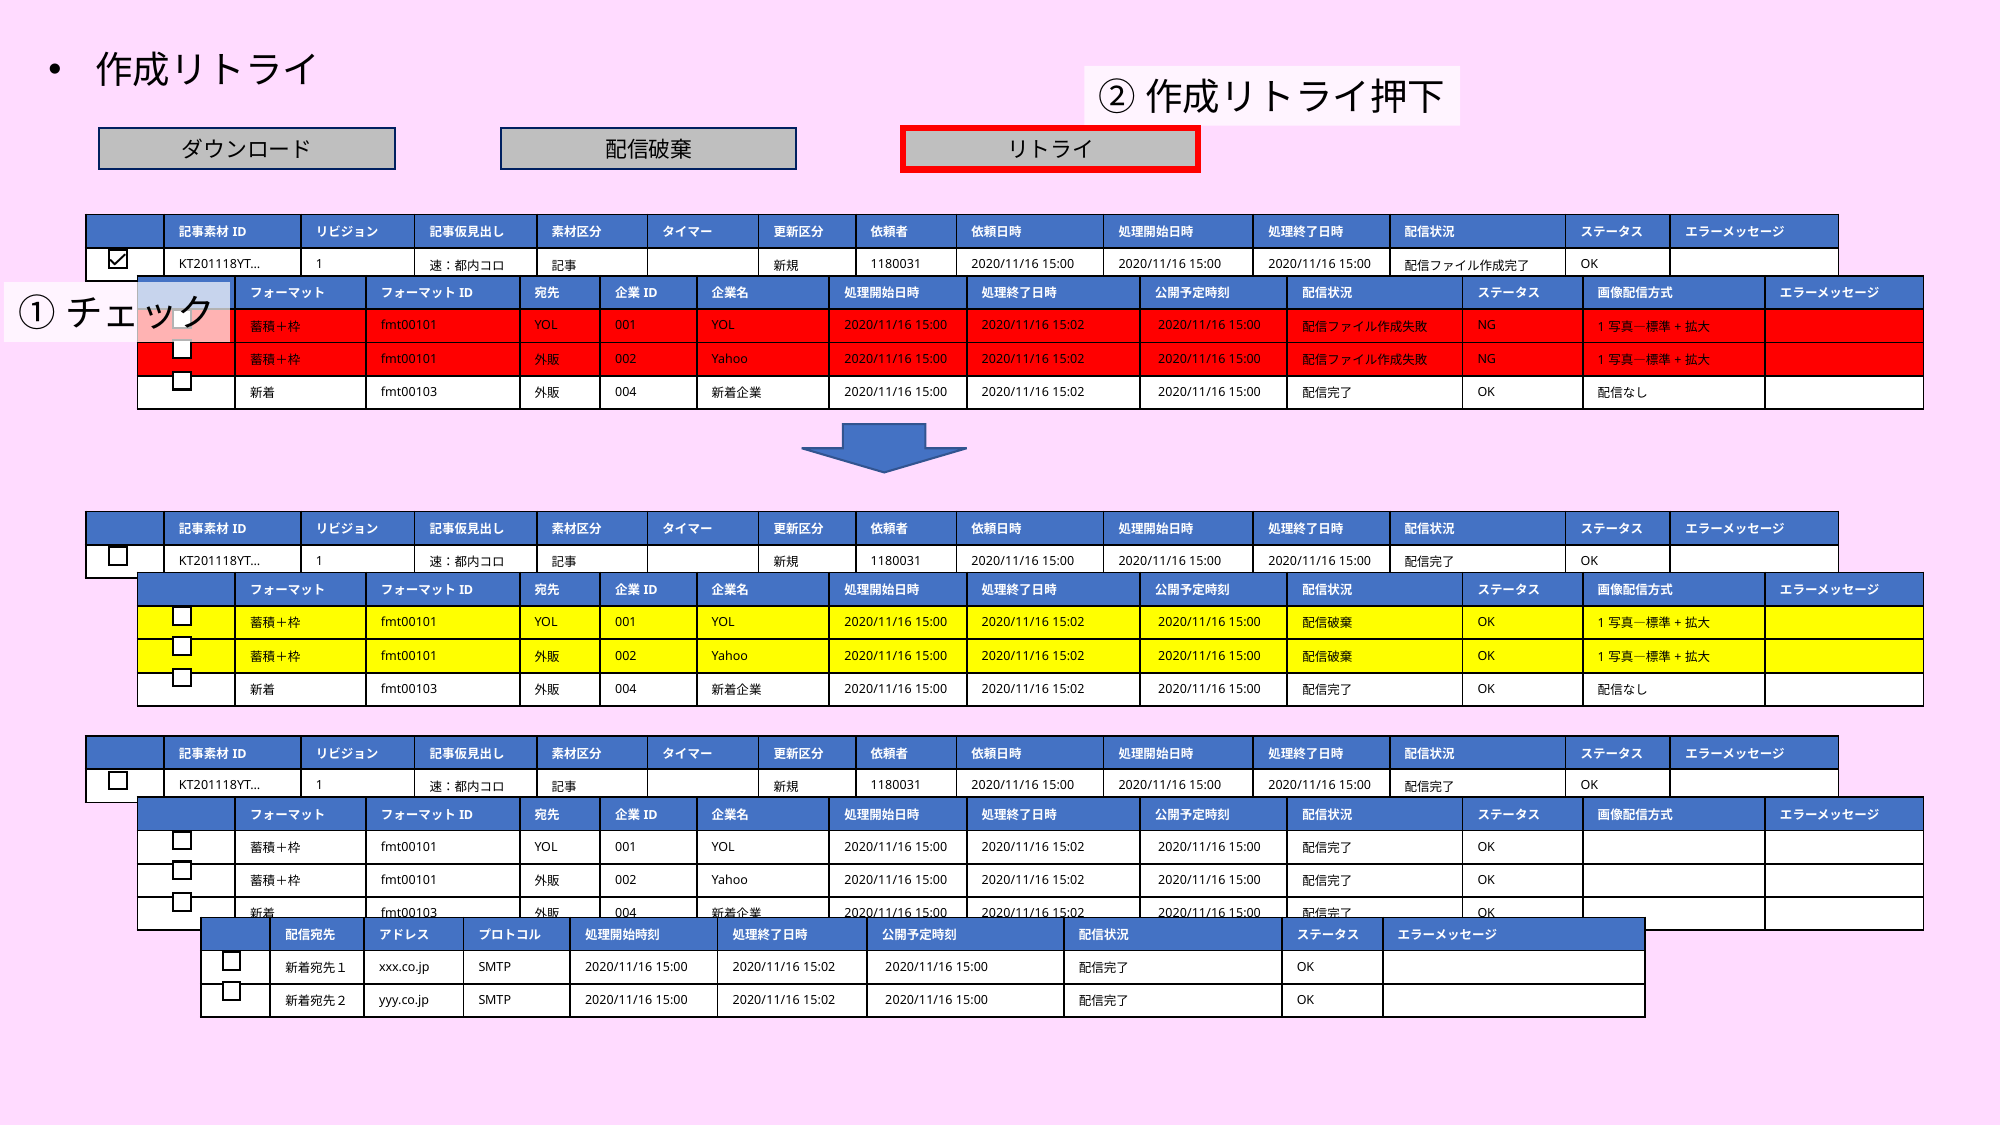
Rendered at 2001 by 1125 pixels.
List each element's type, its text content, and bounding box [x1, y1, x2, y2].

table_cell 2020/11/16 15:00 [830, 674, 966, 705]
table_cell 配信完了 [1065, 951, 1281, 983]
text_box ①チェック [3, 282, 230, 342]
table_header 処理開始日時 [830, 798, 966, 830]
table_header 企業ID [601, 277, 696, 308]
table_header フォーマット [236, 573, 365, 605]
table_cell OK [1566, 770, 1669, 796]
table_header ステータス [1463, 573, 1582, 605]
table_cell 新規 [759, 770, 855, 796]
table_header 画像配信方式 [1584, 798, 1764, 830]
table_cell 2020/11/16 15:00 [830, 343, 966, 375]
table_cell 配信完了 [1391, 546, 1565, 572]
table_header フォーマットID [367, 277, 519, 308]
table_cell fmt00101 [367, 831, 519, 863]
table_header 画像配信方式 [1584, 277, 1764, 308]
table_header 依頼者 [857, 512, 956, 544]
table_cell 外販 [521, 377, 599, 408]
table_header 素材区分 [538, 215, 647, 247]
table_cell [241, 951, 269, 983]
table_cell [1384, 985, 1644, 1016]
table_header [202, 918, 269, 950]
table_cell fmt00103 [367, 377, 519, 408]
table_cell fmt00103 [367, 898, 519, 917]
table_header 記事仮見出し [415, 215, 536, 247]
table_cell 新着宛先２ [271, 985, 363, 1016]
table_cell [1584, 898, 1764, 929]
table_header 処理終了日時 [968, 277, 1139, 308]
table_cell 2020/11/16 15:00 [1104, 249, 1252, 275]
table_cell [138, 607, 173, 638]
table_cell 2020/11/16 15:00 [1104, 770, 1252, 796]
table_cell 配信なし [1584, 377, 1764, 408]
table_header エラーメッセージ [1384, 918, 1644, 950]
table_header 公開予定時刻 [868, 918, 1063, 950]
table_cell 配信破棄 [1288, 607, 1462, 638]
table_cell 配信ファイル作成失敗 [1288, 310, 1462, 342]
table_header [138, 277, 234, 308]
table_cell [1766, 310, 1923, 342]
table_header 配信宛先 [271, 918, 363, 950]
table_cell 004 [601, 377, 696, 408]
table_cell [1671, 546, 1838, 572]
table_header ステータス [1566, 512, 1669, 544]
table_cell [1766, 343, 1923, 375]
table_cell 1 [302, 546, 414, 572]
table_cell [138, 898, 234, 929]
table_header フォーマットID [367, 798, 519, 830]
table_cell 1180031 [857, 546, 956, 572]
table_header 公開予定時刻 [1141, 573, 1286, 605]
table_cell 新着 [236, 377, 365, 408]
table_cell [138, 831, 173, 863]
table_cell 2020/11/16 15:00 [1141, 674, 1286, 705]
table_cell fmt00101 [367, 310, 519, 342]
table_cell [87, 770, 163, 802]
table_cell YOL [698, 607, 828, 638]
table_cell OK [1463, 831, 1582, 863]
table_cell [138, 865, 173, 896]
table_cell OK [1463, 674, 1582, 705]
table_cell 2020/11/16 15:02 [968, 865, 1139, 896]
table_header 処理開始時刻 [571, 918, 717, 950]
table_cell 2020/11/16 15:00 [957, 546, 1103, 572]
table_header 処理終了日時 [968, 573, 1139, 605]
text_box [173, 310, 191, 390]
table_cell fmt00103 [367, 674, 519, 705]
table_cell 2020/11/16 15:00 [1141, 898, 1286, 917]
table_header 企業名 [698, 277, 828, 308]
table_cell [648, 770, 758, 796]
table_cell 配信なし [1584, 674, 1764, 705]
table_cell 新着 [236, 898, 365, 917]
table_cell 2020/11/16 15:00 [1254, 249, 1389, 275]
table_cell 2020/11/16 15:00 [830, 865, 966, 896]
table_cell YOL [521, 310, 599, 342]
table_cell 配信完了 [1288, 898, 1462, 917]
table_header 宛先 [521, 798, 599, 830]
table_cell Yahoo [698, 865, 828, 896]
table_cell OK [1463, 377, 1582, 408]
table_cell [87, 249, 163, 280]
table_cell OK [1463, 640, 1582, 672]
table_cell YOL [698, 310, 828, 342]
text_box [801, 423, 968, 474]
table_header エラーメッセージ [1766, 573, 1923, 605]
table_cell [1766, 674, 1923, 705]
table_cell 2020/11/16 15:00 [1141, 865, 1286, 896]
table_cell 外販 [521, 343, 599, 375]
picture [105, 246, 129, 270]
text_box 作成リトライ [33, 38, 336, 99]
table_cell [1384, 951, 1644, 983]
text_box [0, 0, 2000, 1125]
table_header タイマー [648, 215, 758, 247]
table_cell [1766, 607, 1923, 638]
table_cell [191, 607, 234, 638]
table_cell [1766, 898, 1923, 929]
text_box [173, 607, 191, 687]
text_box 配信破棄 [500, 127, 797, 170]
table_header 企業ID [601, 573, 696, 605]
table_cell [230, 310, 234, 342]
table_header 記事素材ID [165, 215, 300, 247]
table_header 処理開始日時 [1104, 512, 1252, 544]
table_header 配信状況 [1391, 737, 1565, 768]
table_cell Yahoo [698, 640, 828, 672]
table_header [138, 798, 234, 830]
table_header 処理開始日時 [1104, 737, 1252, 768]
table_cell 1 [302, 249, 414, 275]
table_header ステータス [1566, 737, 1669, 768]
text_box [173, 831, 191, 912]
table_cell 蓄積＋枠 [236, 831, 365, 863]
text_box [222, 952, 241, 1000]
table_cell 速：都内コロ [415, 546, 536, 572]
table_cell 配信ファイル作成完了 [1391, 249, 1565, 275]
table_cell 新着企業 [698, 674, 828, 705]
table_cell fmt00101 [367, 640, 519, 672]
table_cell 2020/11/16 15:00 [957, 249, 1103, 275]
table_cell 2020/11/16 15:00 [1141, 607, 1286, 638]
table_header エラーメッセージ [1671, 215, 1838, 247]
table_cell 配信完了 [1288, 865, 1462, 896]
table_header ステータス [1463, 277, 1582, 308]
table_header フォーマットID [367, 573, 519, 605]
table_cell 1写真―標準+拡大 [1584, 640, 1764, 672]
table_cell [202, 985, 269, 1016]
table_cell OK [1463, 607, 1582, 638]
table_cell SMTP [464, 951, 569, 983]
table_cell 配信完了 [1065, 985, 1281, 1016]
table_cell KT201118YT… [165, 249, 300, 275]
table_header ステータス [1463, 798, 1582, 830]
table_cell 2020/11/16 15:00 [1254, 546, 1389, 572]
table_cell [1766, 865, 1923, 896]
table_cell 002 [601, 865, 696, 896]
table_header プロトコル [464, 918, 569, 950]
table_header 公開予定時刻 [1141, 798, 1286, 830]
table_cell 蓄積＋枠 [236, 865, 365, 896]
table_header フォーマット [236, 798, 365, 830]
table_cell [1766, 640, 1923, 672]
table_cell 004 [601, 674, 696, 705]
table_cell 配信破棄 [1288, 640, 1462, 672]
table_cell 外販 [521, 640, 599, 672]
table_cell 外販 [521, 898, 599, 917]
table_cell 蓄積＋枠 [236, 343, 365, 375]
table_header 企業ID [601, 798, 696, 830]
table_cell [1766, 377, 1923, 408]
table_header 配信状況 [1065, 918, 1281, 950]
table_cell 外販 [521, 674, 599, 705]
text_box [108, 546, 128, 566]
table_header 記事素材ID [165, 512, 300, 544]
table_header 処理開始日時 [1104, 215, 1252, 247]
table_cell OK [1566, 249, 1669, 275]
table_cell KT201118YT… [165, 770, 300, 796]
table_header 処理終了日時 [968, 798, 1139, 830]
table_cell 001 [601, 607, 696, 638]
table_header アドレス [365, 918, 463, 950]
table_header 更新区分 [759, 215, 855, 247]
table_cell 記事 [538, 249, 647, 275]
table_cell 004 [601, 898, 696, 917]
table_header 配信状況 [1391, 512, 1565, 544]
table_cell 2020/11/16 15:02 [968, 898, 1139, 917]
table_cell 2020/11/16 15:02 [968, 377, 1139, 408]
table_header エラーメッセージ [1766, 277, 1923, 308]
table_header リビジョン [302, 512, 414, 544]
table_cell 2020/11/16 15:00 [868, 951, 1063, 983]
table_cell [202, 951, 222, 983]
table_header 依頼日時 [957, 512, 1103, 544]
table_cell YOL [698, 831, 828, 863]
table_cell 2020/11/16 15:00 [1104, 546, 1252, 572]
table_cell [87, 546, 163, 577]
table_header 処理終了日時 [1254, 737, 1389, 768]
table_cell [138, 674, 234, 705]
table_cell 2020/11/16 15:00 [571, 985, 717, 1016]
table_cell 2020/11/16 15:00 [830, 377, 966, 408]
table_header エラーメッセージ [1671, 737, 1838, 768]
table_cell [138, 640, 173, 672]
table_header 企業名 [698, 573, 828, 605]
table_cell [138, 377, 234, 408]
table_cell YOL [521, 831, 599, 863]
table_cell 新着宛先１ [271, 951, 363, 983]
table_header 素材区分 [538, 512, 647, 544]
text_box リトライ [902, 127, 1199, 170]
table_cell 新着企業 [698, 377, 828, 408]
table_cell [191, 640, 234, 672]
text_box [108, 771, 128, 790]
table_cell xxx.co.jp [365, 951, 463, 983]
table_cell 002 [601, 343, 696, 375]
table_cell [191, 343, 234, 375]
table_cell [191, 831, 234, 863]
table_header 企業名 [698, 798, 828, 830]
table_cell 2020/11/16 15:00 [1141, 377, 1286, 408]
table_cell 2020/11/16 15:00 [1141, 831, 1286, 863]
table_cell 速：都内コロ [415, 770, 536, 796]
table_cell NG [1463, 343, 1582, 375]
table_cell [138, 343, 173, 375]
table_cell 2020/11/16 15:00 [830, 607, 966, 638]
table_header 画像配信方式 [1584, 573, 1764, 605]
table_cell 2020/11/16 15:00 [830, 640, 966, 672]
table_header 配信状況 [1288, 573, 1462, 605]
table_cell 配信完了 [1391, 770, 1565, 796]
table_cell 蓄積＋枠 [236, 310, 365, 342]
table_header タイマー [648, 737, 758, 768]
table_header 宛先 [521, 277, 599, 308]
table_cell 2020/11/16 15:00 [1141, 640, 1286, 672]
table_header [87, 737, 163, 768]
table_header リビジョン [302, 215, 414, 247]
table_header 依頼者 [857, 215, 956, 247]
table_header タイマー [648, 512, 758, 544]
table_cell Yahoo [698, 343, 828, 375]
table_cell 記事 [538, 770, 647, 796]
table_cell [1584, 865, 1764, 896]
table_cell [1584, 831, 1764, 863]
table_cell 1 [302, 770, 414, 796]
table_header 処理終了日時 [1254, 215, 1389, 247]
table_header [138, 573, 234, 605]
table_cell OK [1463, 898, 1582, 917]
table_cell 2020/11/16 15:02 [968, 310, 1139, 342]
table_cell 新着企業 [698, 898, 828, 917]
table_header リビジョン [302, 737, 414, 768]
table_header 宛先 [521, 573, 599, 605]
table_header ステータス [1283, 918, 1382, 950]
table_header 依頼者 [857, 737, 956, 768]
table_header 更新区分 [759, 737, 855, 768]
table_cell 2020/11/16 15:00 [830, 310, 966, 342]
table_cell 外販 [521, 865, 599, 896]
table_cell YOL [521, 607, 599, 638]
table_header 処理終了日時 [1254, 512, 1389, 544]
table_cell 2020/11/16 15:02 [968, 607, 1139, 638]
table_cell 1写真―標準+拡大 [1584, 607, 1764, 638]
table_cell 2020/11/16 15:02 [718, 951, 866, 983]
text_box ②作成リトライ押下 [1084, 65, 1461, 126]
table_header 配信状況 [1391, 215, 1565, 247]
table_header エラーメッセージ [1766, 798, 1923, 830]
table_cell OK [1463, 865, 1582, 896]
table_cell 2020/11/16 15:02 [968, 674, 1139, 705]
table_cell 001 [601, 831, 696, 863]
table_cell 新着 [236, 674, 365, 705]
table_cell 2020/11/16 15:00 [868, 985, 1063, 1016]
table_cell 1180031 [857, 770, 956, 796]
table_cell fmt00101 [367, 865, 519, 896]
table_cell KT201118YT… [165, 546, 300, 572]
table_cell 001 [601, 310, 696, 342]
table_cell OK [1283, 985, 1382, 1016]
table_cell 新規 [759, 249, 855, 275]
table_cell 1180031 [857, 249, 956, 275]
table_header 更新区分 [759, 512, 855, 544]
table_cell 002 [601, 640, 696, 672]
table_cell 配信完了 [1288, 831, 1462, 863]
table_cell 1写真―標準+拡大 [1584, 310, 1764, 342]
table_header 配信状況 [1288, 277, 1462, 308]
table_cell [1766, 831, 1923, 863]
table_cell 配信完了 [1288, 674, 1462, 705]
table_cell 蓄積＋枠 [236, 640, 365, 672]
table_cell OK [1283, 951, 1382, 983]
table_header 記事仮見出し [415, 737, 536, 768]
table_header エラーメッセージ [1671, 512, 1838, 544]
table_header 依頼日時 [957, 737, 1103, 768]
table_cell 2020/11/16 15:02 [968, 831, 1139, 863]
table_cell 1写真―標準+拡大 [1584, 343, 1764, 375]
table_cell NG [1463, 310, 1582, 342]
table_header 処理開始日時 [830, 573, 966, 605]
table_cell 2020/11/16 15:00 [571, 951, 717, 983]
table_header [87, 215, 163, 247]
table_cell 2020/11/16 15:02 [968, 343, 1139, 375]
table_cell 2020/11/16 15:00 [957, 770, 1103, 796]
table_cell 配信完了 [1288, 377, 1462, 408]
table_header 記事仮見出し [415, 512, 536, 544]
table_header 依頼日時 [957, 215, 1103, 247]
table_cell 新規 [759, 546, 855, 572]
table_cell [648, 249, 758, 275]
table_header 公開予定時刻 [1141, 277, 1286, 308]
table_cell 2020/11/16 15:00 [1254, 770, 1389, 796]
table_cell fmt00101 [367, 607, 519, 638]
table_cell [648, 546, 758, 572]
table_cell 速：都内コロ [415, 249, 536, 275]
table_cell fmt00101 [367, 343, 519, 375]
table_header 処理開始日時 [830, 277, 966, 308]
table_header 処理終了日時 [718, 918, 866, 950]
table_header 記事素材ID [165, 737, 300, 768]
table_cell 2020/11/16 15:00 [1141, 310, 1286, 342]
table_cell 配信ファイル作成失敗 [1288, 343, 1462, 375]
table_header [87, 512, 163, 544]
table_header 素材区分 [538, 737, 647, 768]
table_header フォーマット [236, 277, 365, 308]
table_cell [1671, 249, 1838, 275]
table_cell 記事 [538, 546, 647, 572]
table_cell 2020/11/16 15:00 [830, 831, 966, 863]
table_cell 2020/11/16 15:02 [968, 640, 1139, 672]
table_cell yyy.co.jp [365, 985, 463, 1016]
table_cell 蓄積＋枠 [236, 607, 365, 638]
table_header ステータス [1566, 215, 1669, 247]
table_cell 2020/11/16 15:00 [1141, 343, 1286, 375]
table_cell 2020/11/16 15:00 [830, 898, 966, 917]
table_header 配信状況 [1288, 798, 1462, 830]
table_cell 2020/11/16 15:02 [718, 985, 866, 1016]
table_cell [1671, 770, 1838, 796]
table_cell OK [1566, 546, 1669, 572]
table_cell [191, 865, 234, 896]
table_cell SMTP [464, 985, 569, 1016]
text_box ダウンロード [98, 127, 396, 170]
